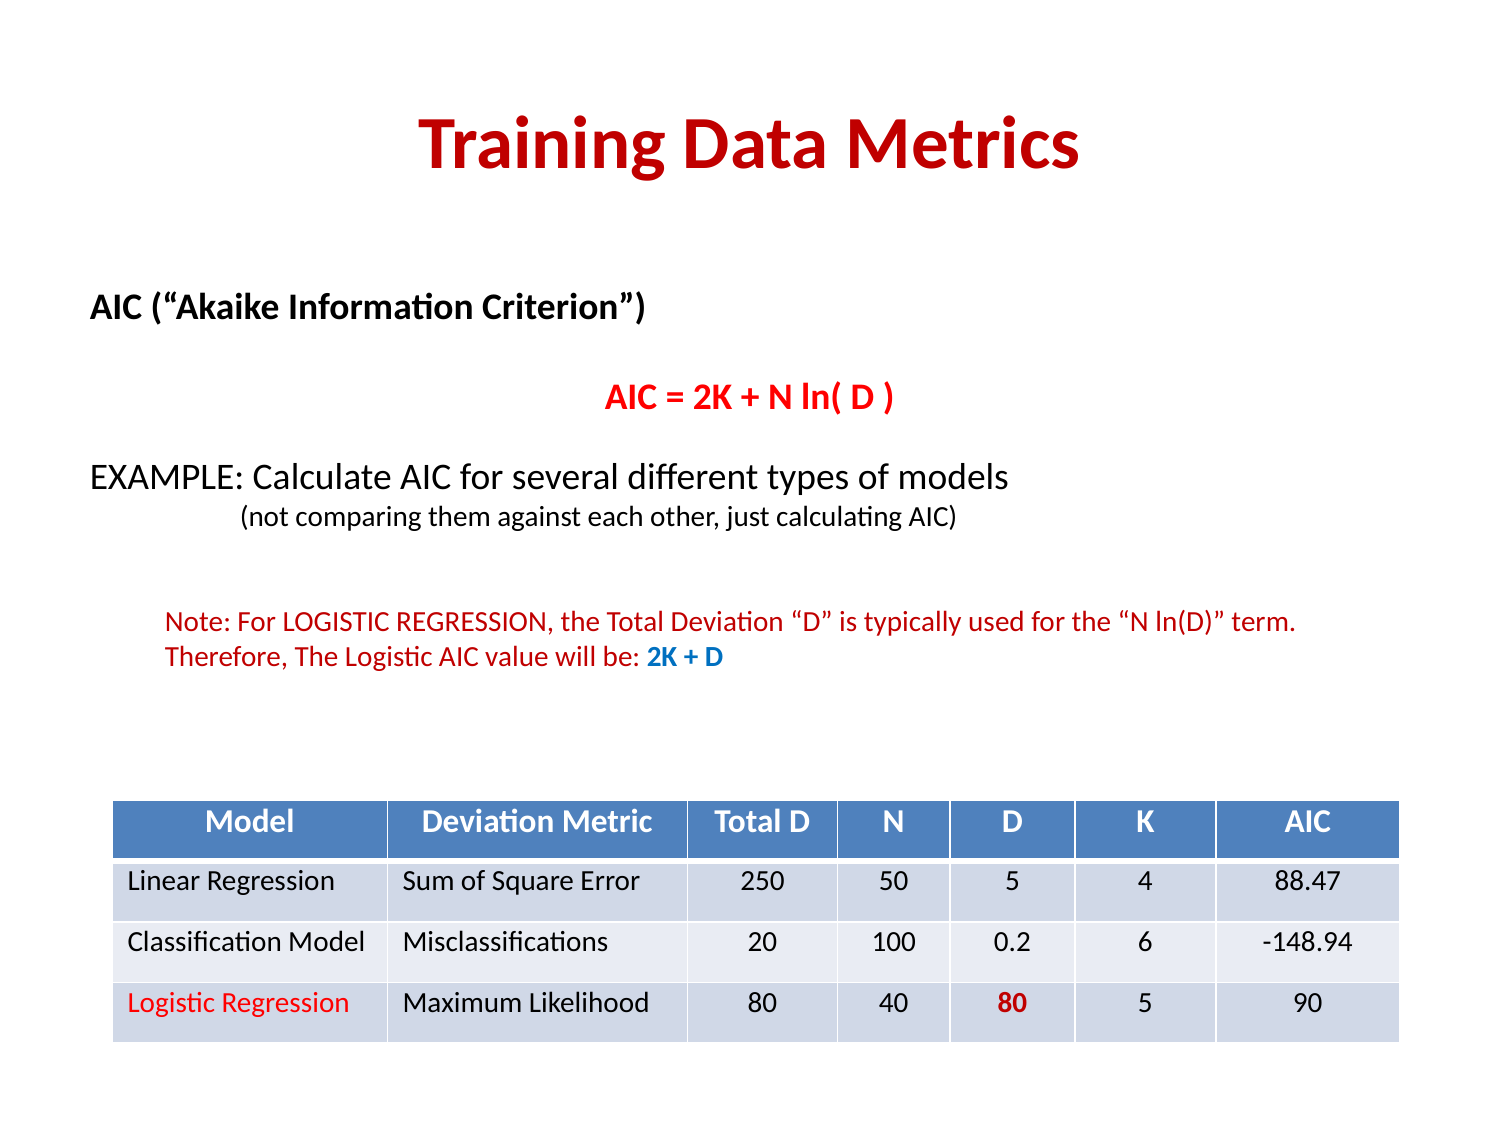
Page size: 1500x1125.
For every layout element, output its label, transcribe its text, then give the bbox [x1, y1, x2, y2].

table_header Model [113, 801, 387, 858]
table_cell -148.94 [1217, 923, 1399, 982]
table_header D [951, 801, 1074, 858]
table_cell 50 [838, 864, 949, 921]
table_cell 80 [688, 983, 837, 1042]
table_cell 40 [838, 983, 949, 1042]
table_cell 5 [951, 864, 1074, 921]
table_header AIC [1217, 801, 1399, 858]
table_cell 0.2 [951, 923, 1074, 982]
table_cell 80 [951, 983, 1074, 1042]
table_cell 5 [1076, 983, 1215, 1042]
table_cell 20 [688, 923, 837, 982]
table_header K [1076, 801, 1215, 858]
table_cell 250 [688, 864, 837, 921]
table_cell 90 [1217, 983, 1399, 1042]
table_header Total D [688, 801, 837, 858]
table_cell Classification Model [113, 923, 387, 982]
table_cell Maximum Likelihood [388, 983, 687, 1042]
table_header Deviation Metric [388, 801, 687, 858]
table_cell Logistic Regression [113, 983, 387, 1042]
table_cell 4 [1076, 864, 1215, 921]
table_cell 88.47 [1217, 864, 1399, 921]
table_cell Misclassifications [388, 923, 687, 982]
text_box AIC (“Akaike Information Criterion”) AIC = 2K + N ln( D ) EXAMPLE: Calculate AIC for several different types of models (not comparing them against each other, just calculating AIC) Note: For LOGISTIC REGRESSION, the Total Deviation “D” is typically used for the “N ln(D)” term. Therefore, The Logistic AIC value will be: 2K + D [74, 274, 1425, 680]
table_cell 6 [1076, 923, 1215, 982]
table_cell Sum of Square Error [388, 864, 687, 921]
title Training Data Metrics [75, 45, 1425, 233]
table_header N [838, 801, 949, 858]
table_cell Linear Regression [113, 864, 387, 921]
table_cell 100 [838, 923, 949, 982]
